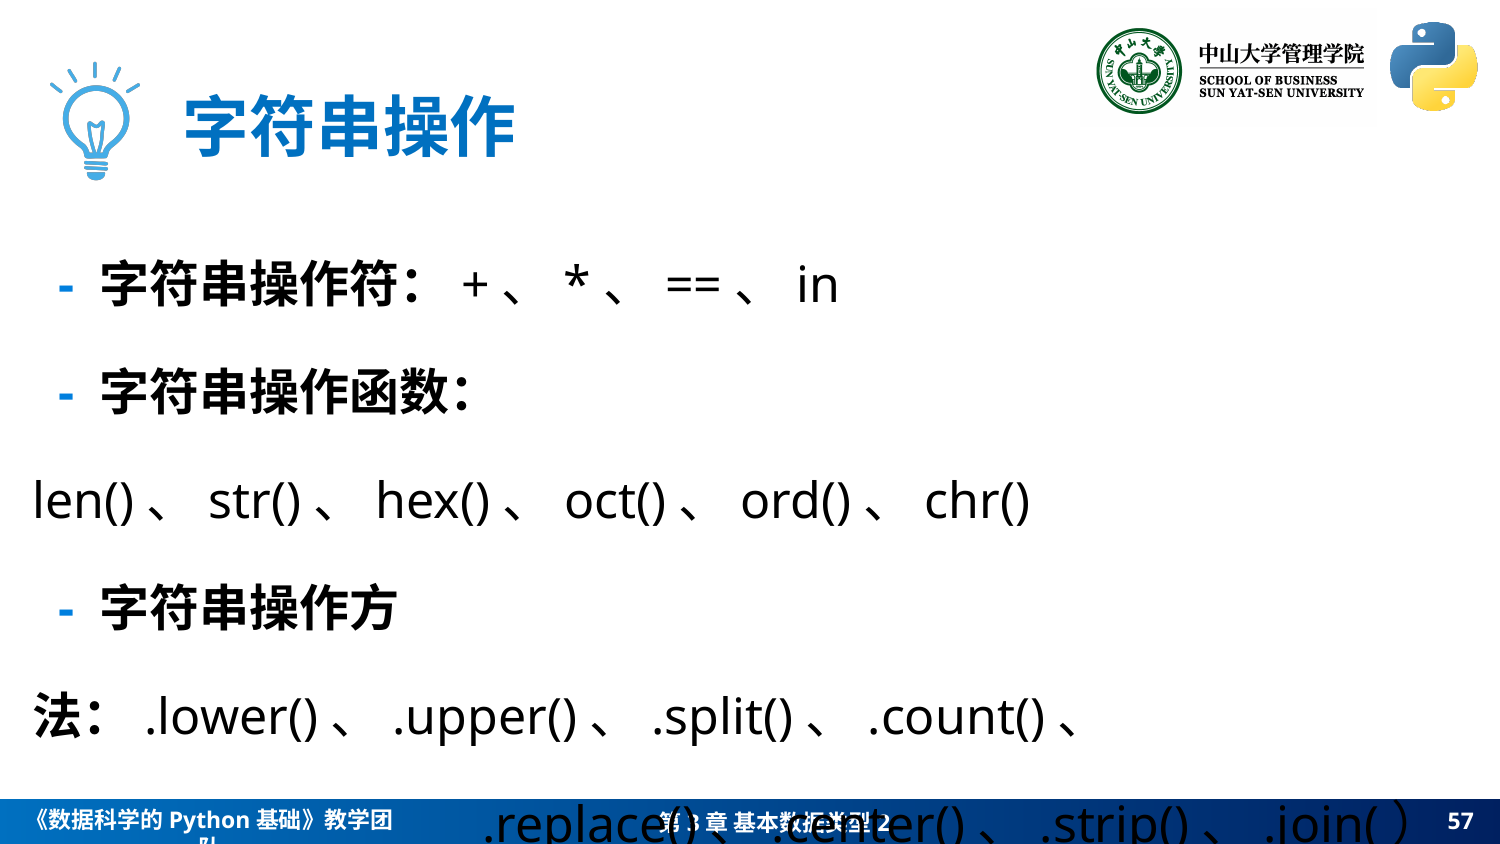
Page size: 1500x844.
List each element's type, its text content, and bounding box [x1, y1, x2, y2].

picture [1389, 22, 1478, 111]
text_box - 字符串操作符：+、*、==、in - 字符串操作函数：len()、str()、hex()、oct()、ord()、chr() - 字符串操作方法：.lower()、.upper()、.split()、.count()、 .replace()、.center()、.strip()、.join(） - 字符串格式化：.format() [17, 197, 1479, 844]
picture [1080, 8, 1377, 127]
text_box 字符串操作 [182, 75, 1093, 195]
picture [29, 55, 161, 188]
slide_number 57 [1479, 799, 1490, 844]
